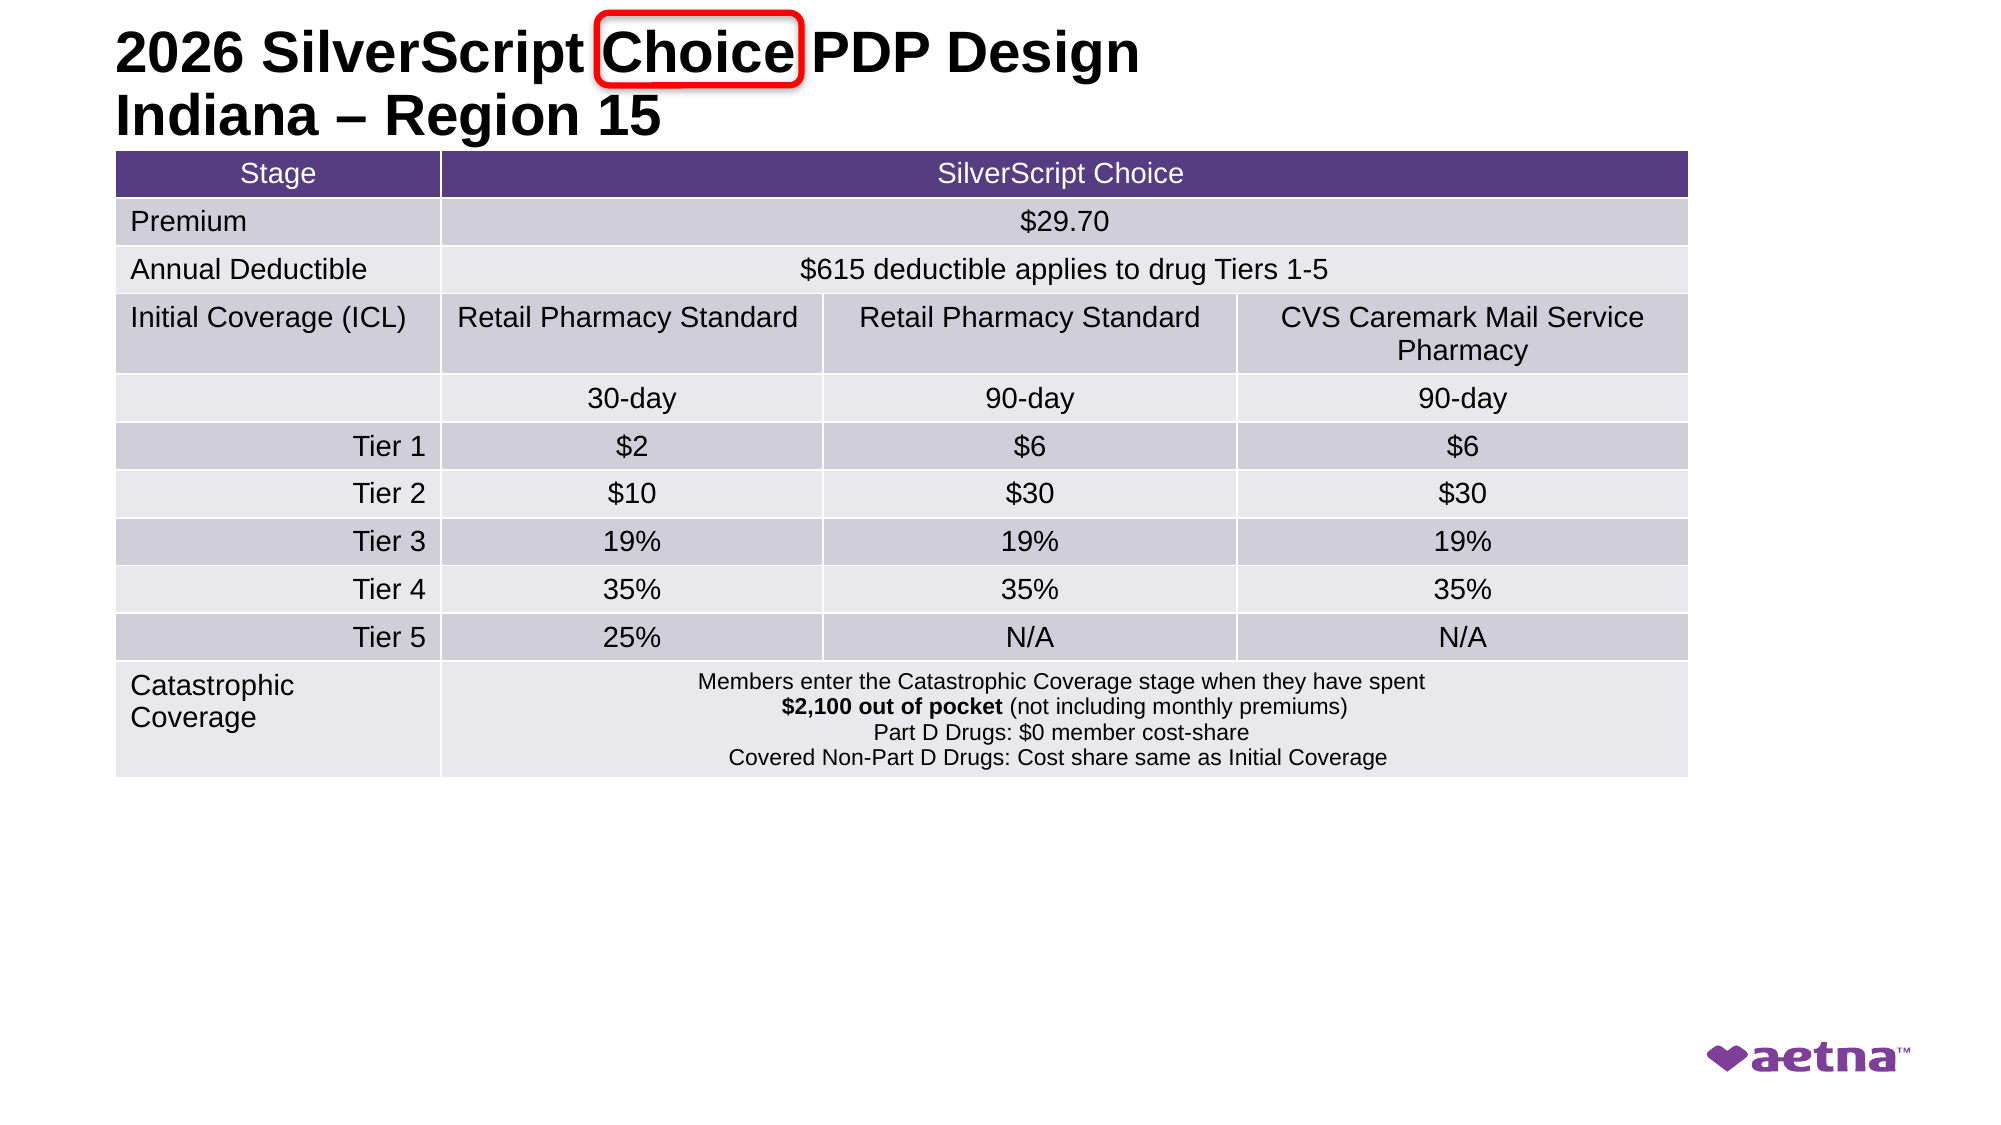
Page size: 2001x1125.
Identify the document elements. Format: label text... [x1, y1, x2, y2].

table_cell 19% [824, 519, 1236, 565]
table_cell 35% [824, 566, 1236, 612]
table_cell 35% [442, 566, 822, 612]
table_cell Annual Deductible [116, 247, 440, 293]
table_cell Tier 1 [116, 423, 440, 469]
table_cell 25% [442, 614, 822, 660]
title 2026 SilverScript Choice PDP Design Indiana – Region 15 [115, 22, 596, 88]
table_cell N/A [824, 614, 1236, 660]
table_cell Retail Pharmacy Standard [824, 294, 1236, 373]
table_cell 19% [442, 519, 822, 565]
table_cell 90-day [1238, 375, 1688, 421]
table_cell $6 [824, 423, 1236, 469]
table_cell 30-day [442, 375, 822, 421]
table_cell $615 deductible applies to drug Tiers 1-5 [442, 247, 1688, 293]
table_cell Tier 5 [116, 614, 440, 660]
table_cell 90-day [824, 375, 1236, 421]
table_cell $30 [824, 471, 1236, 517]
table_cell $2 [442, 423, 822, 469]
title 2026 SilverScript Choice PDP Design Indiana – Region 15 [801, 22, 1305, 88]
table_header SilverScript Choice [442, 151, 1688, 197]
table_cell N/A [1238, 614, 1688, 660]
table_cell [116, 375, 440, 421]
table_cell Retail Pharmacy Standard [442, 294, 822, 373]
table_cell Tier 2 [116, 471, 440, 517]
table_cell $30 [1238, 471, 1688, 517]
table_cell CVS Caremark Mail Service Pharmacy [1238, 294, 1688, 373]
table_header Stage [116, 151, 440, 197]
table_cell Tier 4 [116, 566, 440, 612]
table_cell 35% [1238, 566, 1688, 612]
table_cell 19% [1238, 519, 1688, 565]
table_cell $6 [1238, 423, 1688, 469]
table_cell Tier 3 [116, 519, 440, 565]
table_cell Premium [116, 199, 440, 245]
table_cell Initial Coverage (ICL) [116, 294, 440, 373]
text_box [596, 11, 803, 87]
table_cell $29.70 [442, 199, 1688, 245]
table_cell Catastrophic Coverage [116, 662, 440, 777]
table_cell $10 [442, 471, 822, 517]
table_cell Members enter the Catastrophic Coverage stage when they have spent $2,100 out of pocket (not including monthly premiums) Part D Drugs: $0 member cost-share Covered Non-Part D Drugs: Cost share same as Initial Coverage [442, 662, 1688, 777]
